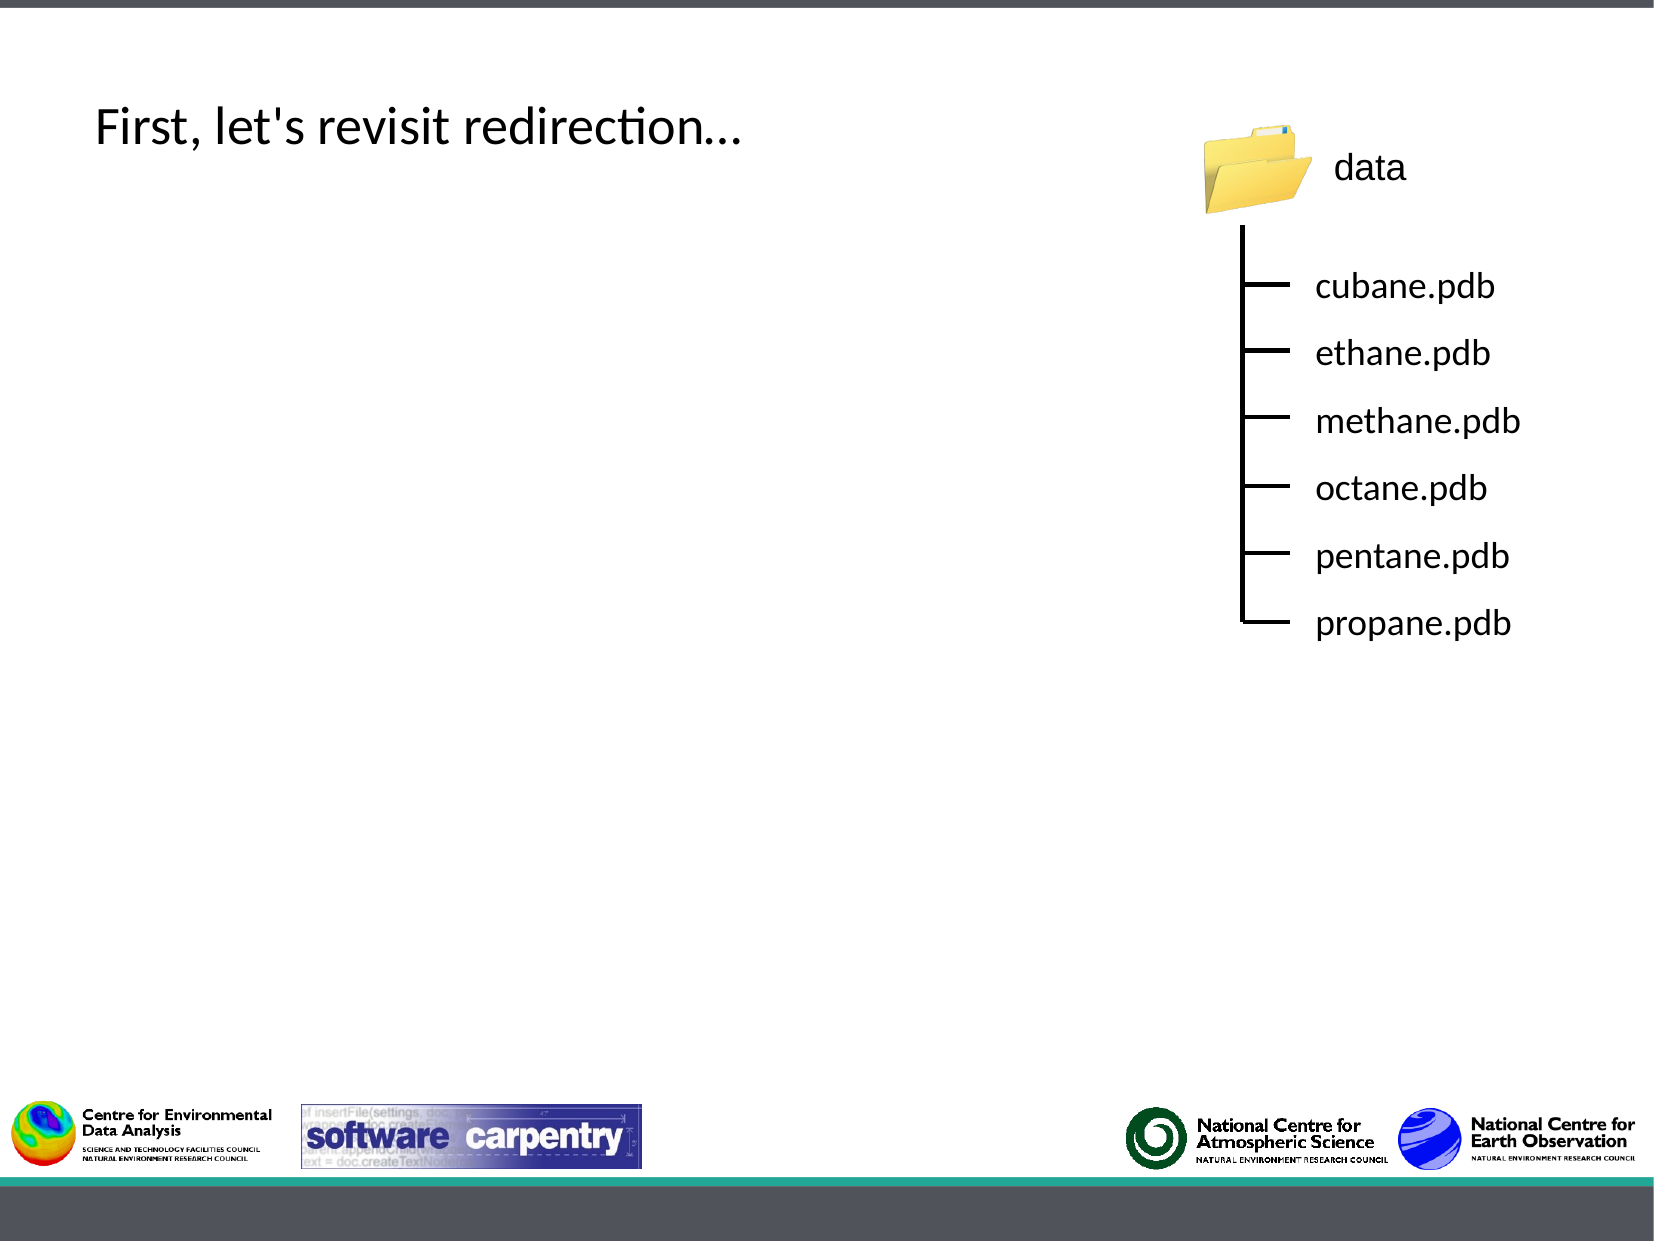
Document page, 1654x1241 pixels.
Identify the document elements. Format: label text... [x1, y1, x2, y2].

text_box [1242, 224, 1538, 655]
picture [0, 0, 1654, 1241]
text_box First, let's revisit redirection… [80, 83, 1148, 163]
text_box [1200, 111, 1423, 227]
